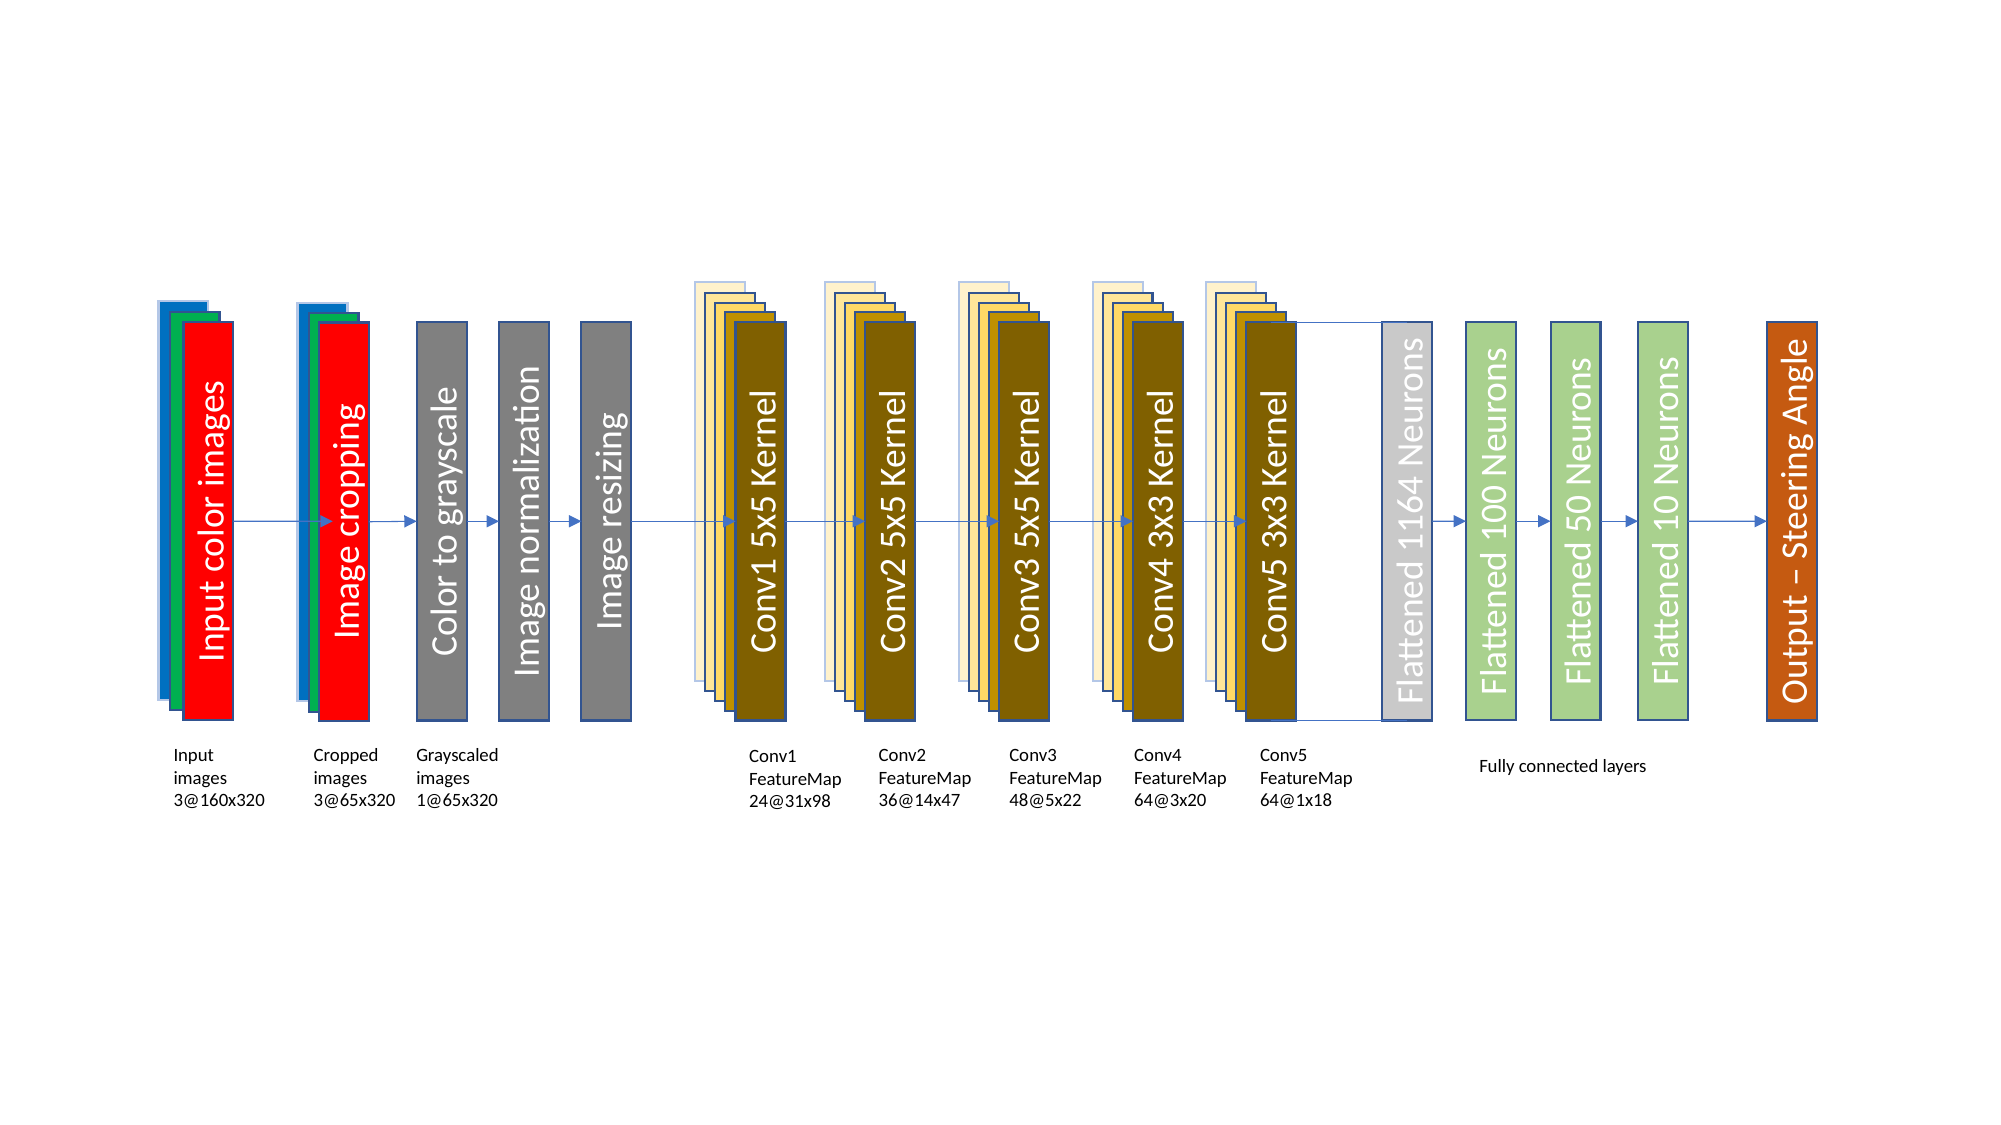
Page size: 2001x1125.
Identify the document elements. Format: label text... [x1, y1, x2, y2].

text_box [308, 312, 360, 520]
text_box Flattened 1164 Neurons [1381, 321, 1433, 722]
text_box [958, 281, 1010, 521]
text_box [1235, 523, 1245, 712]
text_box Image cropping [318, 321, 370, 722]
text_box [704, 522, 714, 692]
text_box [978, 522, 988, 702]
text_box [724, 311, 776, 520]
text_box [1215, 292, 1267, 521]
text_box [1102, 292, 1154, 521]
text_box [1215, 522, 1225, 692]
text_box [308, 522, 318, 713]
text_box [958, 522, 968, 682]
text_box [824, 281, 876, 521]
text_box Conv4 FeatureMap 64@3x20 [1119, 735, 1242, 818]
text_box Fully connected layers [1464, 746, 1662, 784]
text_box Cropped images 3@65x320 [298, 735, 401, 818]
text_box [296, 522, 308, 702]
text_box [694, 281, 746, 521]
text_box [714, 522, 724, 702]
text_box [1102, 522, 1112, 692]
text_box [988, 523, 998, 712]
text_box Color to grayscale [416, 321, 468, 722]
text_box [988, 311, 1040, 520]
text_box [844, 302, 896, 521]
text_box Conv1 FeatureMap 24@31x98 [734, 736, 857, 819]
text_box Conv3 FeatureMap 48@5x22 [994, 735, 1117, 818]
text_box [1205, 522, 1215, 682]
text_box [834, 522, 844, 692]
text_box [1235, 311, 1287, 520]
text_box [169, 311, 221, 711]
text_box [1092, 522, 1102, 682]
text_box Grayscaled images 1@65x320 [401, 735, 518, 818]
text_box [1225, 302, 1277, 521]
text_box Image normalization [498, 321, 550, 722]
text_box [296, 302, 349, 520]
text_box [1092, 281, 1144, 521]
text_box Output – Steering Angle [1766, 321, 1818, 722]
text_box [844, 522, 854, 702]
text_box [157, 300, 209, 701]
text_box [1112, 302, 1164, 521]
text_box [714, 302, 766, 521]
text_box Flattened 50 Neurons [1550, 321, 1602, 721]
text_box [854, 311, 906, 520]
text_box [978, 302, 1030, 521]
text_box Input images 3@160x320 [158, 735, 280, 818]
text_box Input color images [182, 321, 234, 721]
text_box Flattened 100 Neurons [1465, 321, 1517, 721]
text_box Conv5 3x3 Kernel [1245, 321, 1297, 722]
text_box [854, 523, 864, 712]
text_box [1205, 281, 1257, 521]
text_box [968, 292, 1020, 521]
text_box [1122, 523, 1132, 712]
text_box [704, 292, 756, 521]
text_box Conv3 5x5 Kernel [998, 321, 1050, 722]
text_box Conv2 FeatureMap 36@14x47 [863, 735, 987, 818]
text_box Conv1 5x5 Kernel [734, 321, 787, 722]
text_box [724, 523, 734, 712]
text_box [694, 522, 704, 682]
text_box Image resizing [580, 321, 632, 722]
text_box Conv5 FeatureMap 64@1x18 [1245, 735, 1368, 818]
text_box [1112, 522, 1122, 702]
text_box [824, 522, 834, 682]
text_box Conv2 5x5 Kernel [864, 321, 916, 722]
text_box [1225, 522, 1235, 702]
text_box [834, 292, 886, 521]
text_box [968, 522, 978, 692]
text_box [1122, 311, 1174, 520]
text_box Flattened 10 Neurons [1637, 321, 1689, 721]
text_box Conv4 3x3 Kernel [1132, 321, 1184, 722]
